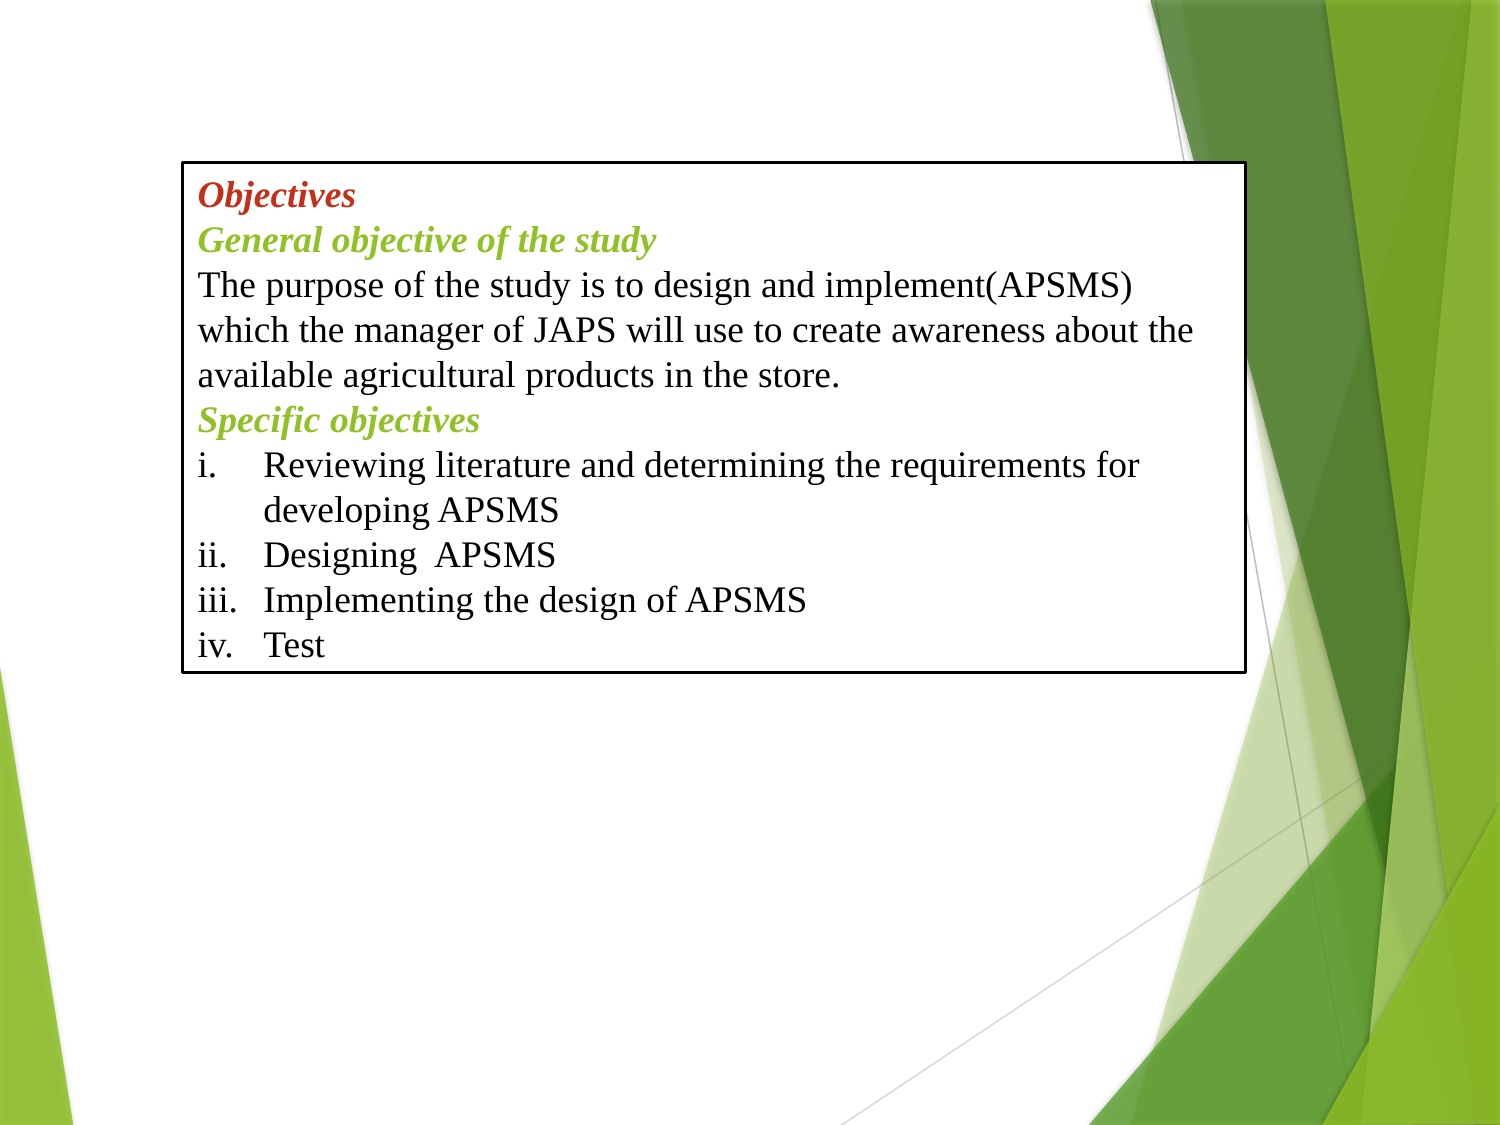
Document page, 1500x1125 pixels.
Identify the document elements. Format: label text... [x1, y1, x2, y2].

text_box Objectives General objective of the study The purpose of the study is to design and implement(APSMS) which the manager of JAPS will use to create awareness about the available agricultural products in the store. Specific objectives Reviewing literature and determining the requirements for developing APSMS Designing APSMS Implementing the design of APSMS Test [181, 161, 1247, 674]
